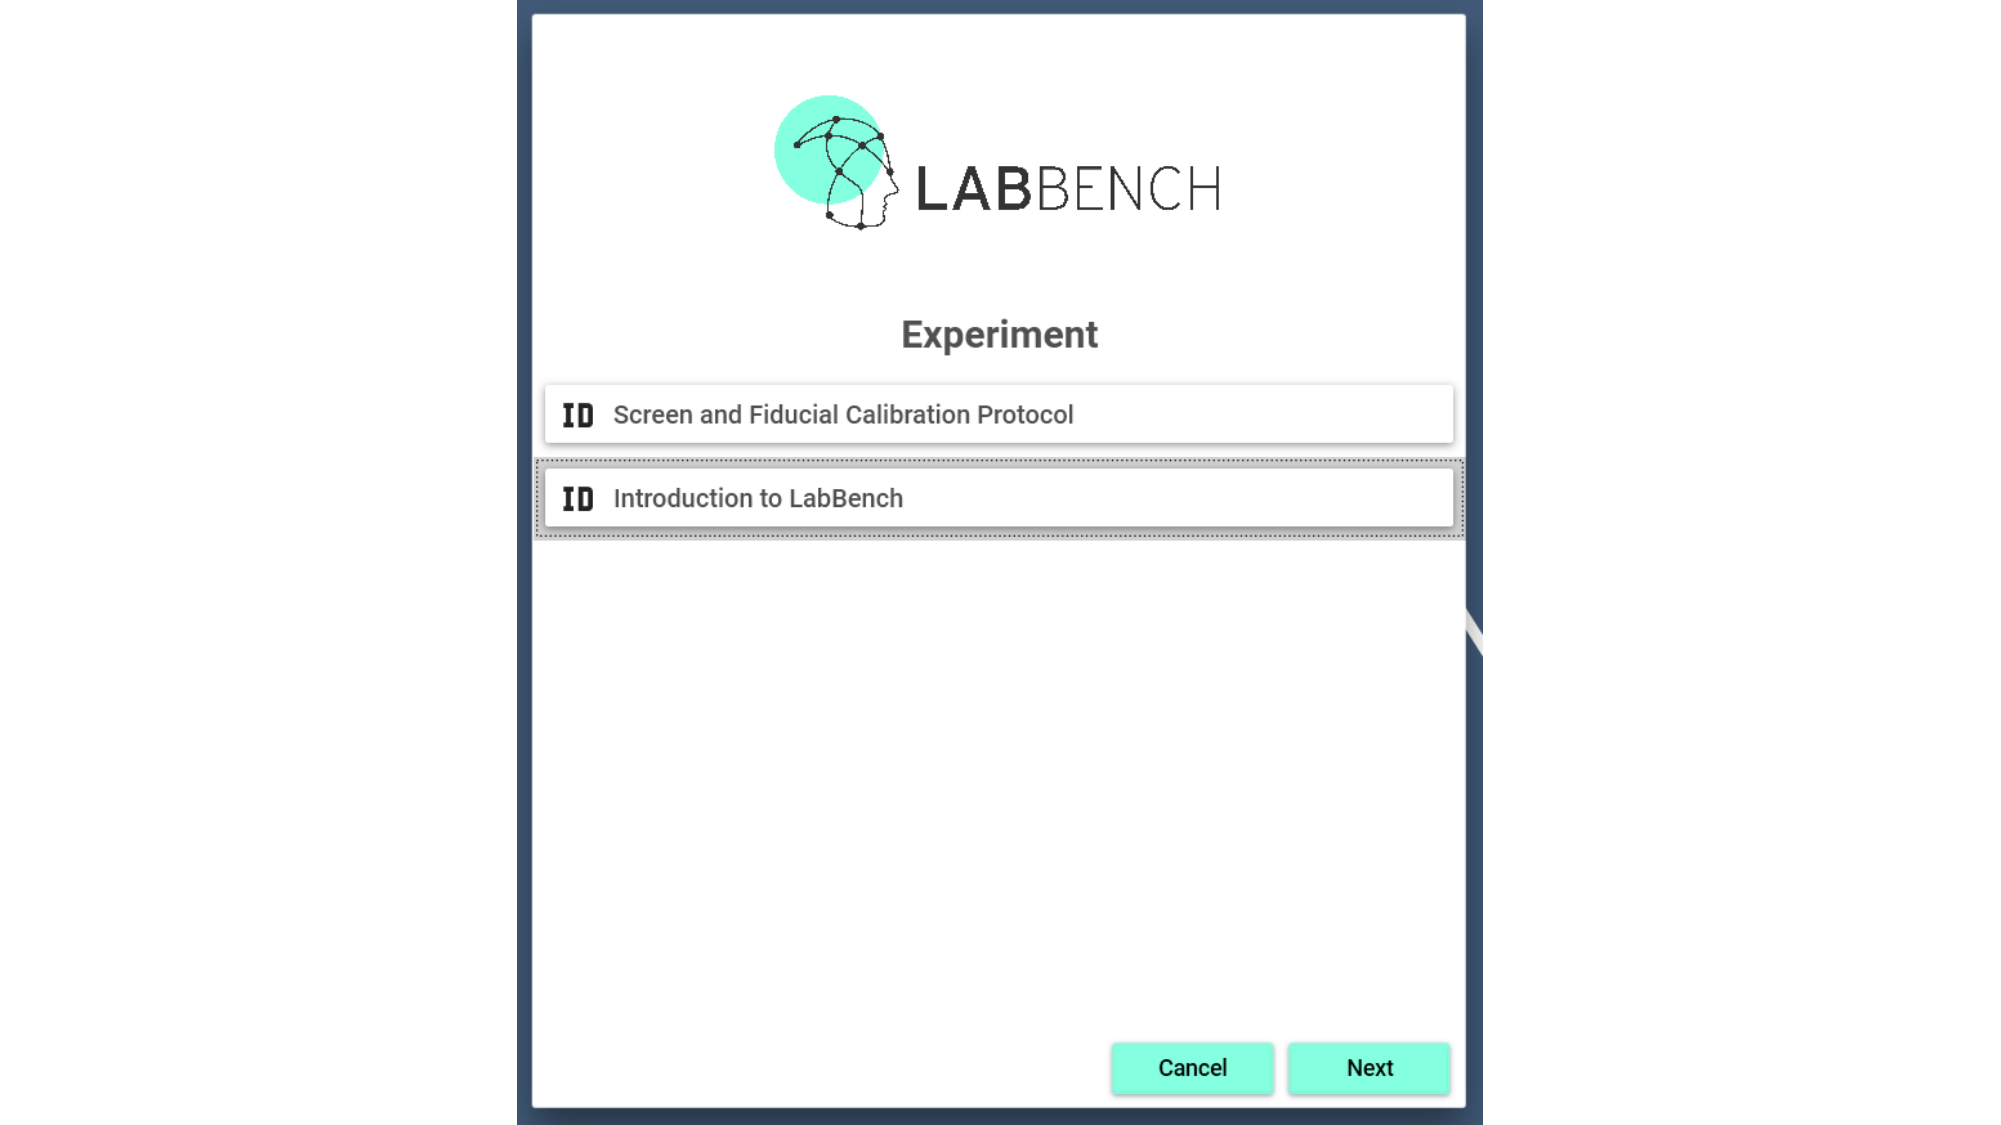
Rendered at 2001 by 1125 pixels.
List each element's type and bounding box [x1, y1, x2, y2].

picture [517, 0, 1483, 1125]
